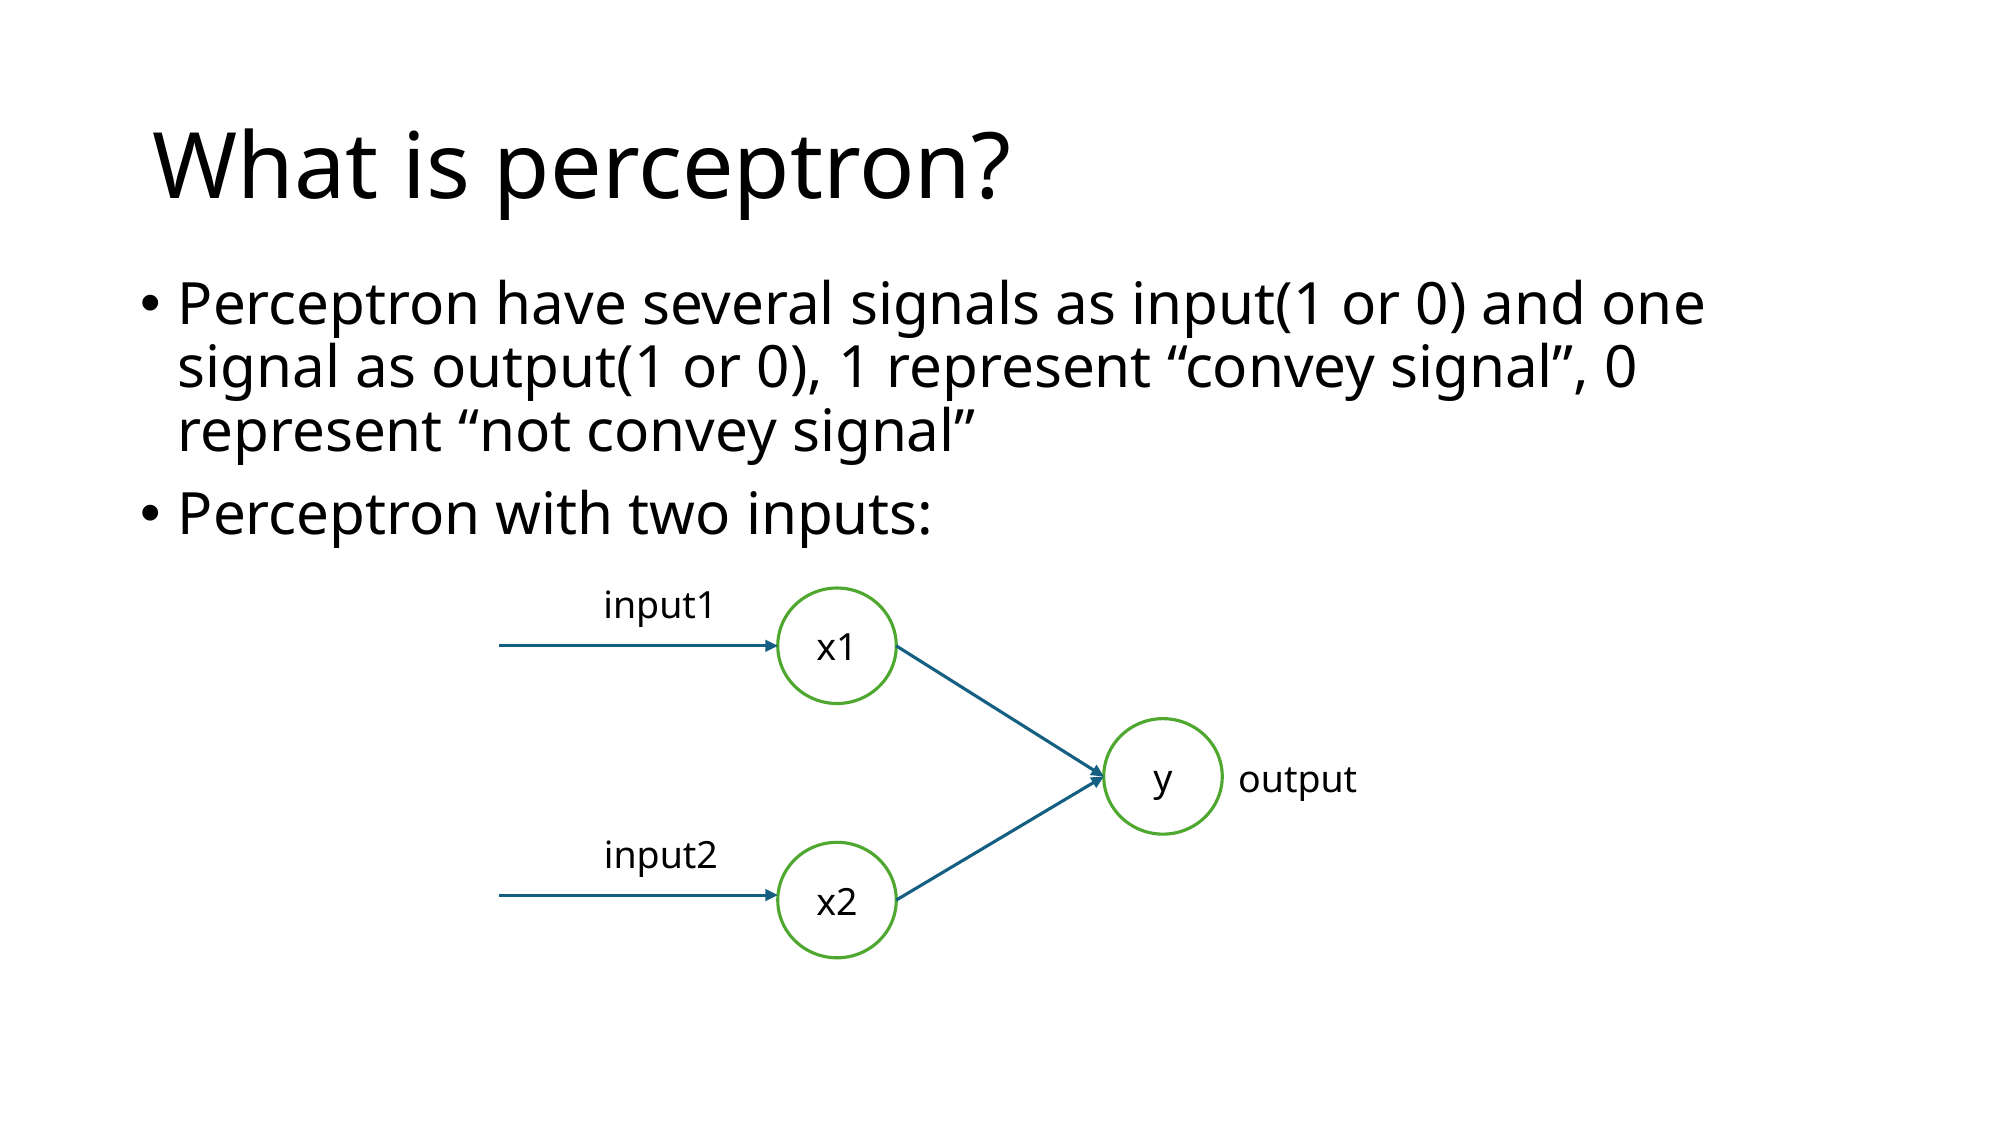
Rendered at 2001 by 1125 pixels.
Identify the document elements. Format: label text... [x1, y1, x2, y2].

text_box input1 [588, 574, 733, 634]
title What is perceptron? [137, 59, 1863, 278]
text_box x1 [776, 586, 898, 706]
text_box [895, 775, 1105, 901]
text_box x2 [776, 840, 898, 960]
text_box input2 [588, 823, 733, 884]
text_box y [1105, 717, 1223, 836]
text_box output [1223, 747, 1372, 807]
list Perceptron have several signals as input(1 or 0) and one signal as output(1 or 0), 1 represent “convey signal”, 0 represent “not convey signal” Perceptron with two inputs: [125, 267, 1851, 1125]
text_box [895, 645, 1105, 775]
